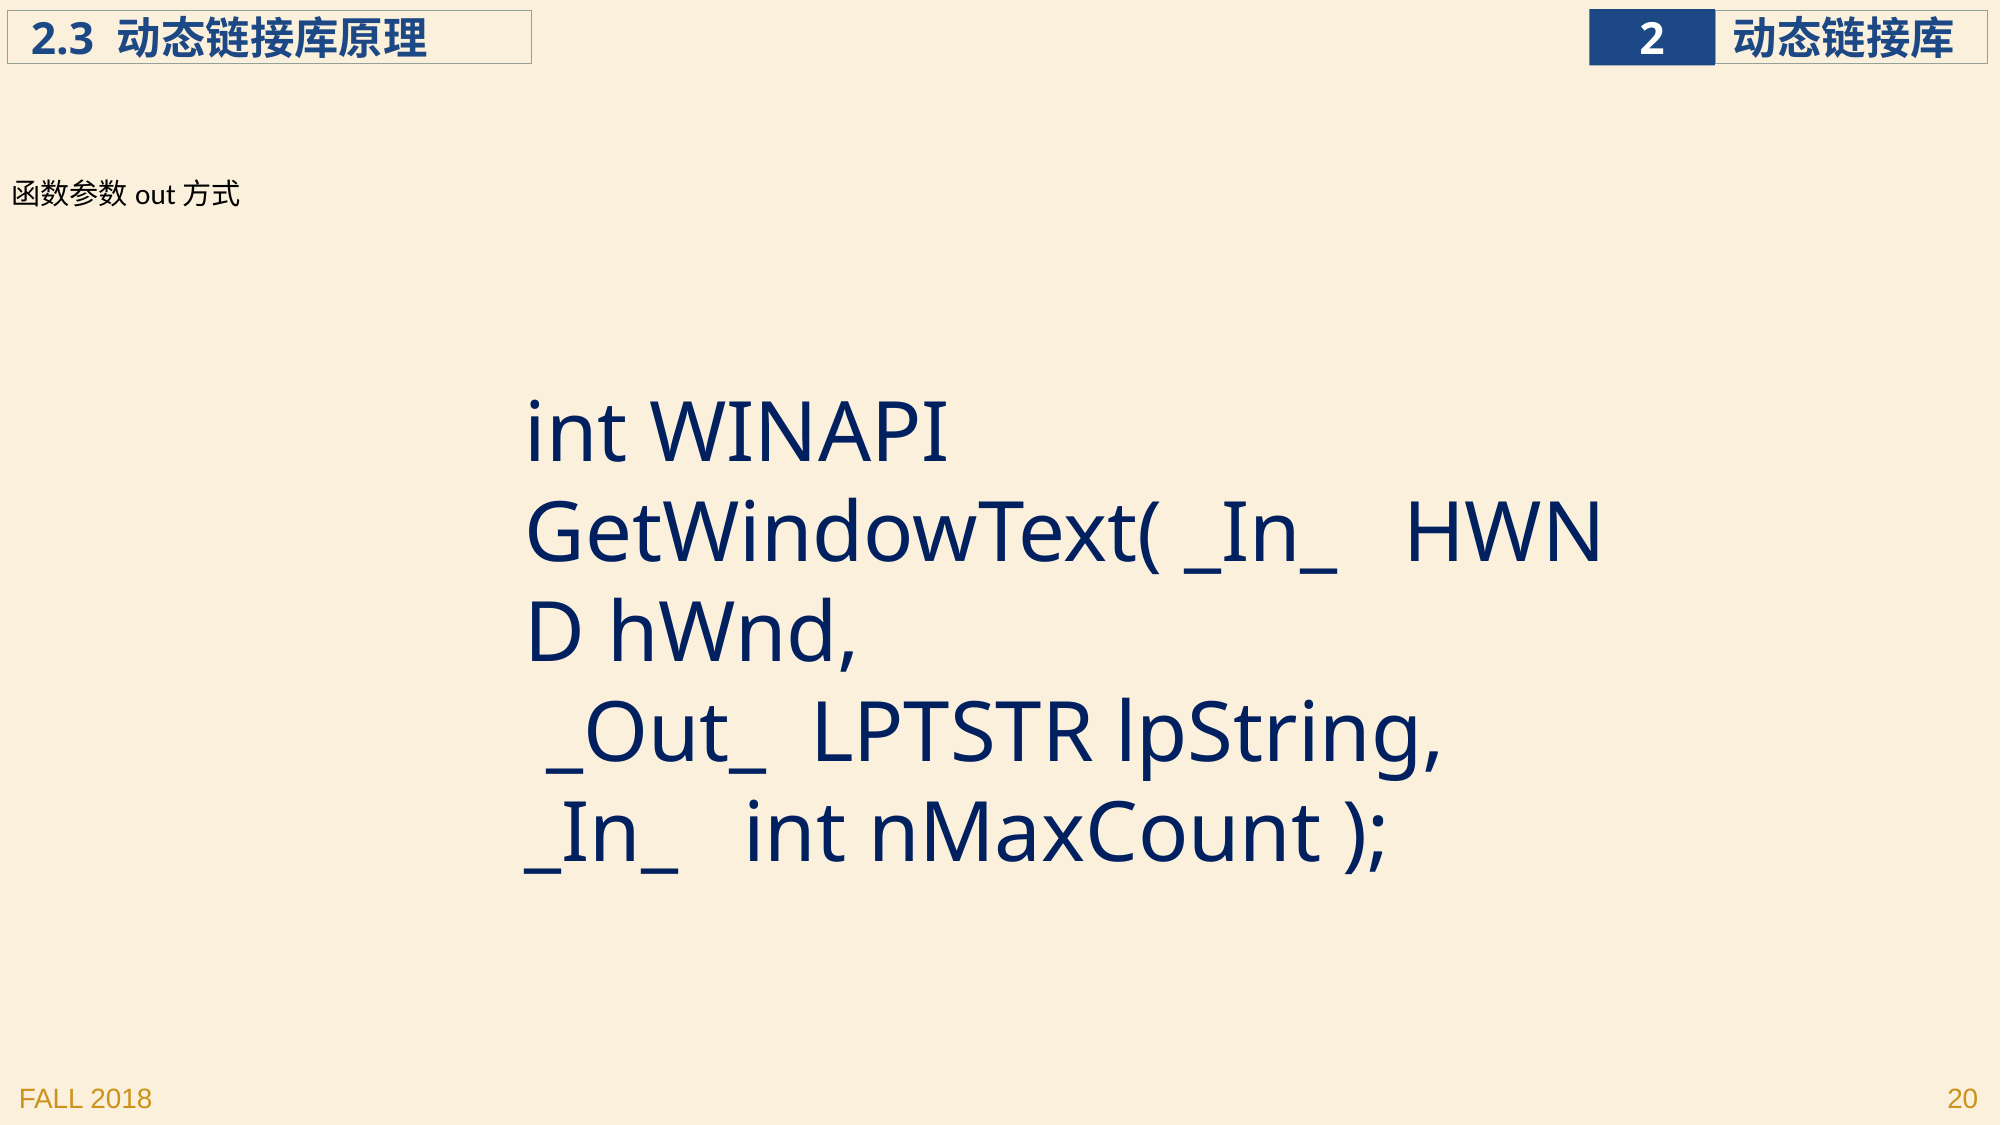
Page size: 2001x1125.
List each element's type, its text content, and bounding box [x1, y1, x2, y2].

title 函数参数out方式 [0, 125, 814, 260]
text_box int WINAPI GetWindowText( _In_ HWND hWnd, _Out_ LPTSTR lpString, _In_ int nMaxCount ); [509, 370, 1680, 886]
